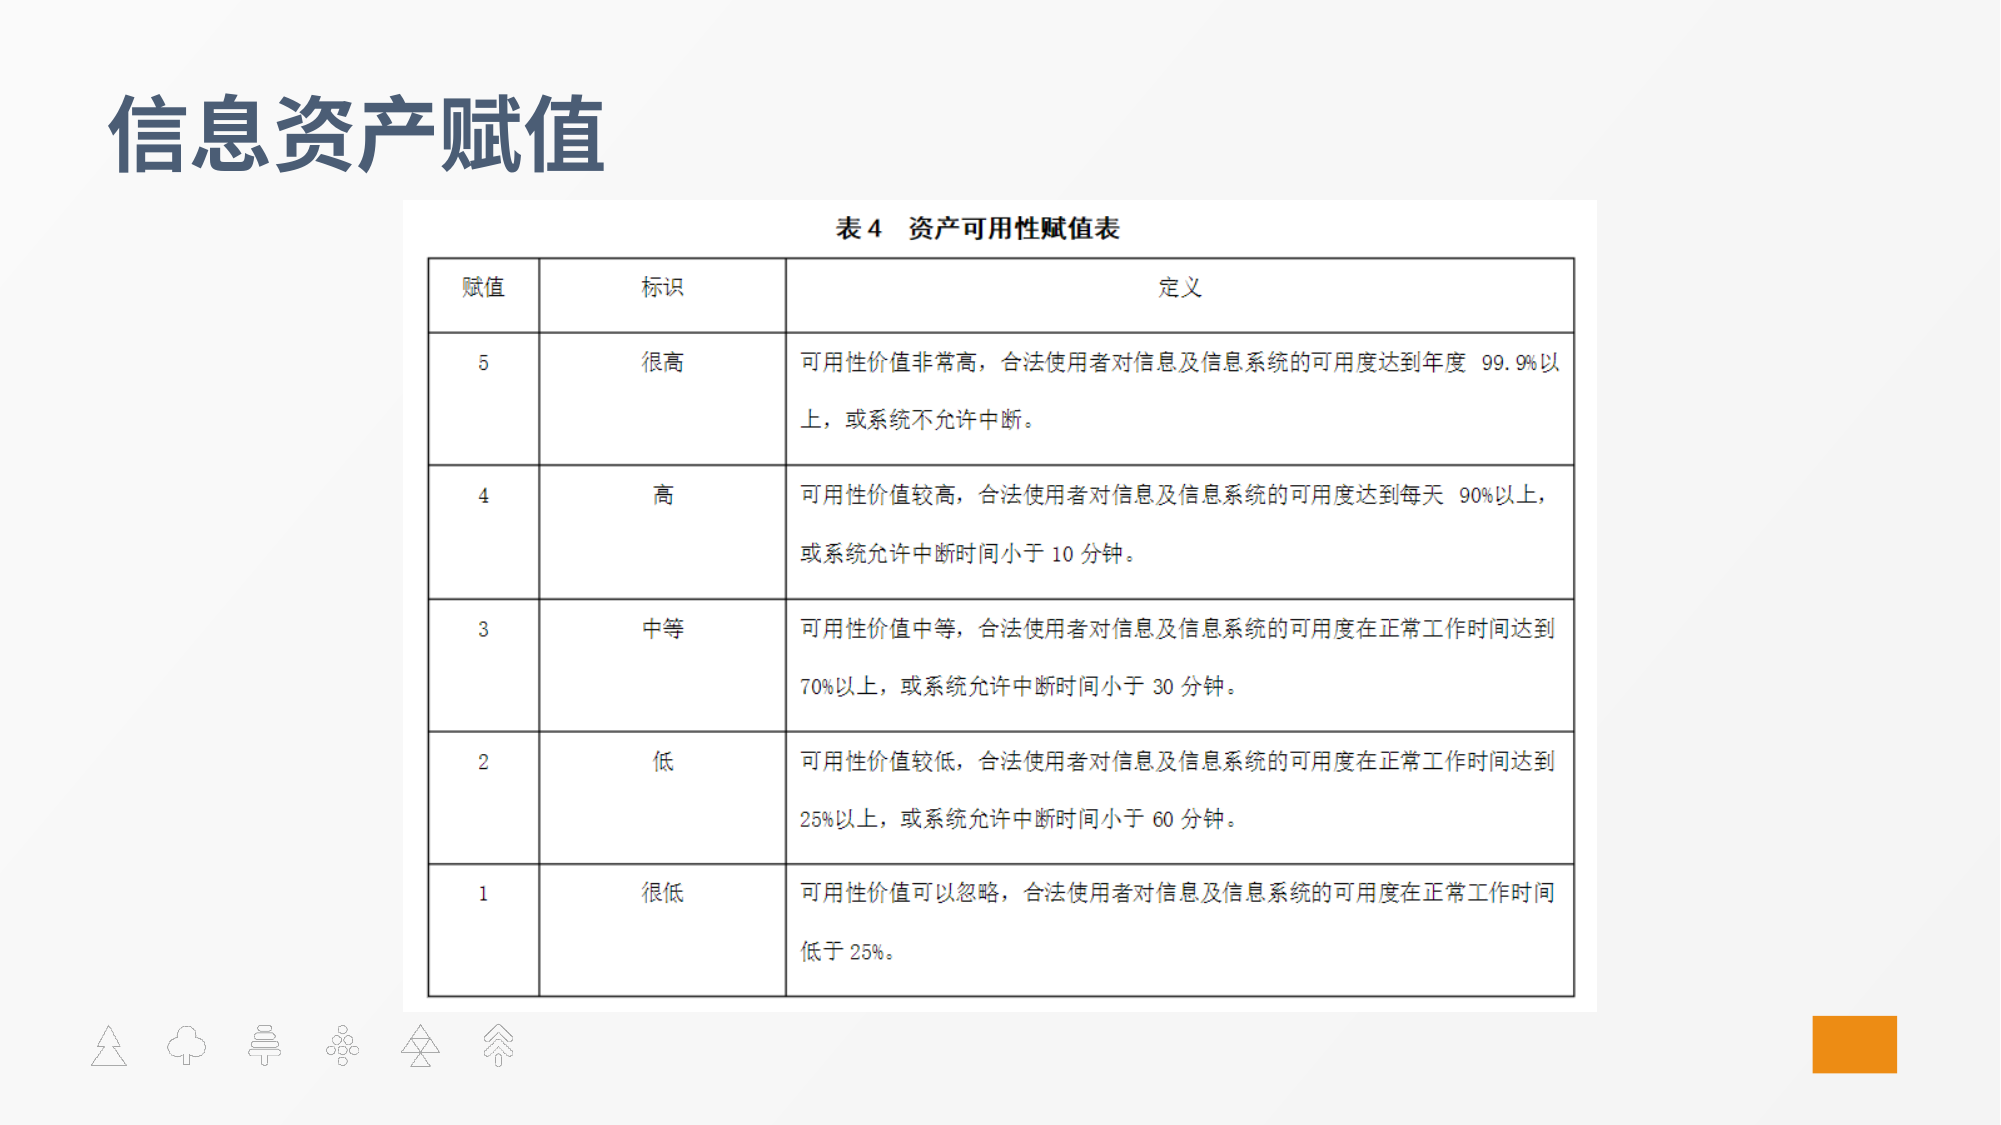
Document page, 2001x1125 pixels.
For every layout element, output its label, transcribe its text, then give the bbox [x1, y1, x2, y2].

picture [72, 1015, 530, 1080]
title 信息资产赋值 [91, 74, 1888, 203]
slide_number [1808, 1013, 1902, 1078]
picture [403, 200, 1597, 1012]
